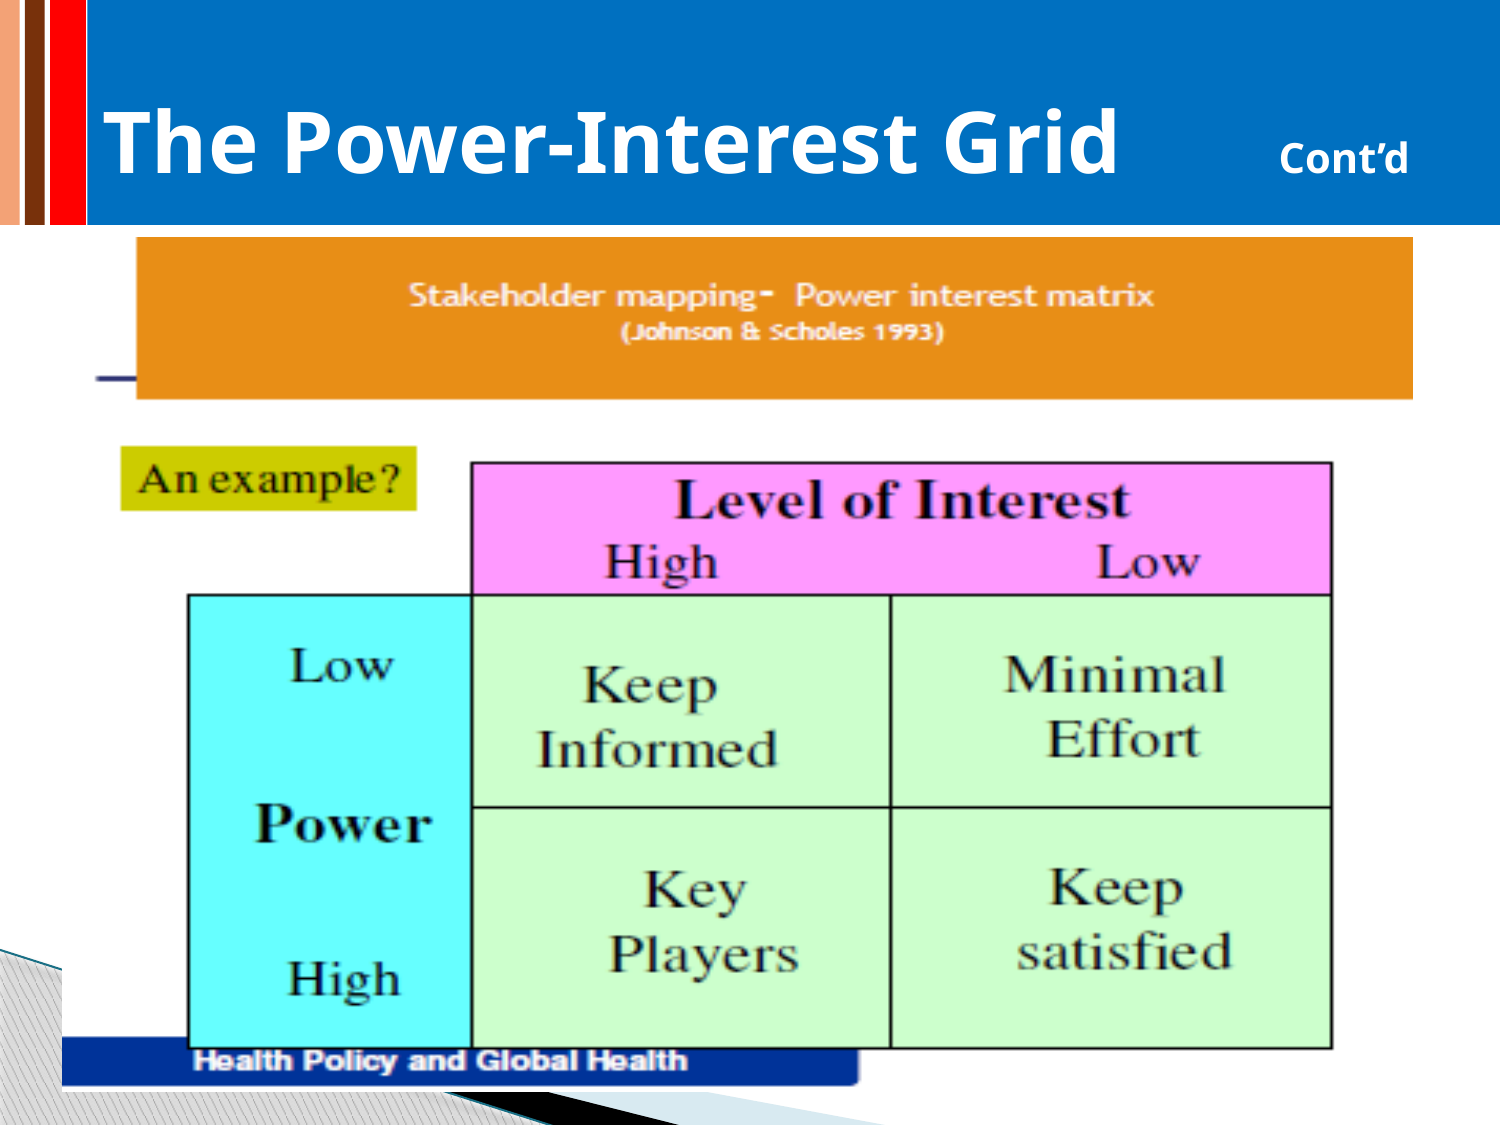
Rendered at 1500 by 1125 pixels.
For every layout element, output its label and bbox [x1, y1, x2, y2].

text_box [0, 0, 1500, 226]
picture [62, 237, 1413, 1092]
